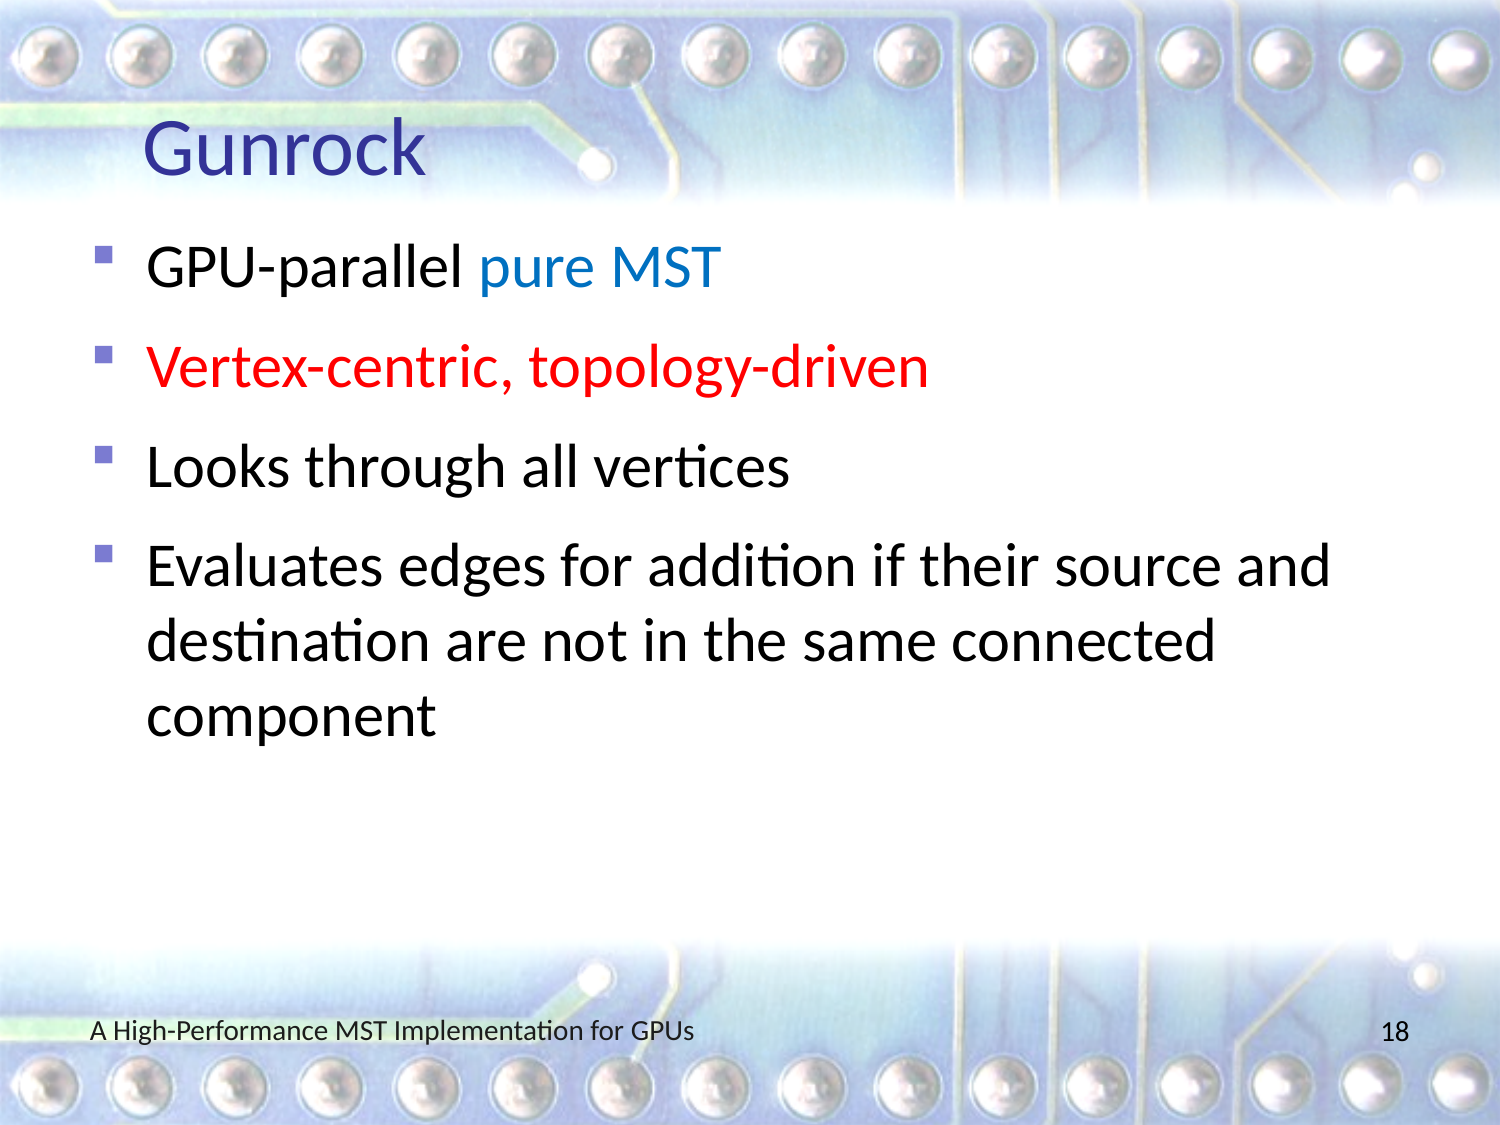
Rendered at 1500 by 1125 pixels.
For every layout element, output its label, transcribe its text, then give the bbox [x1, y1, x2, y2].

slide_number A High-Performance MST Implementation for GPUs [74, 978, 1113, 1055]
slide_number 17 [1112, 979, 1426, 1055]
title Gunrock [74, 89, 1426, 195]
list GPU-parallel pure MST Vertex-centric, topology-driven Looks through all vertices Evaluates edges for addition if their source and destination are not in the same connected component [74, 216, 1425, 953]
